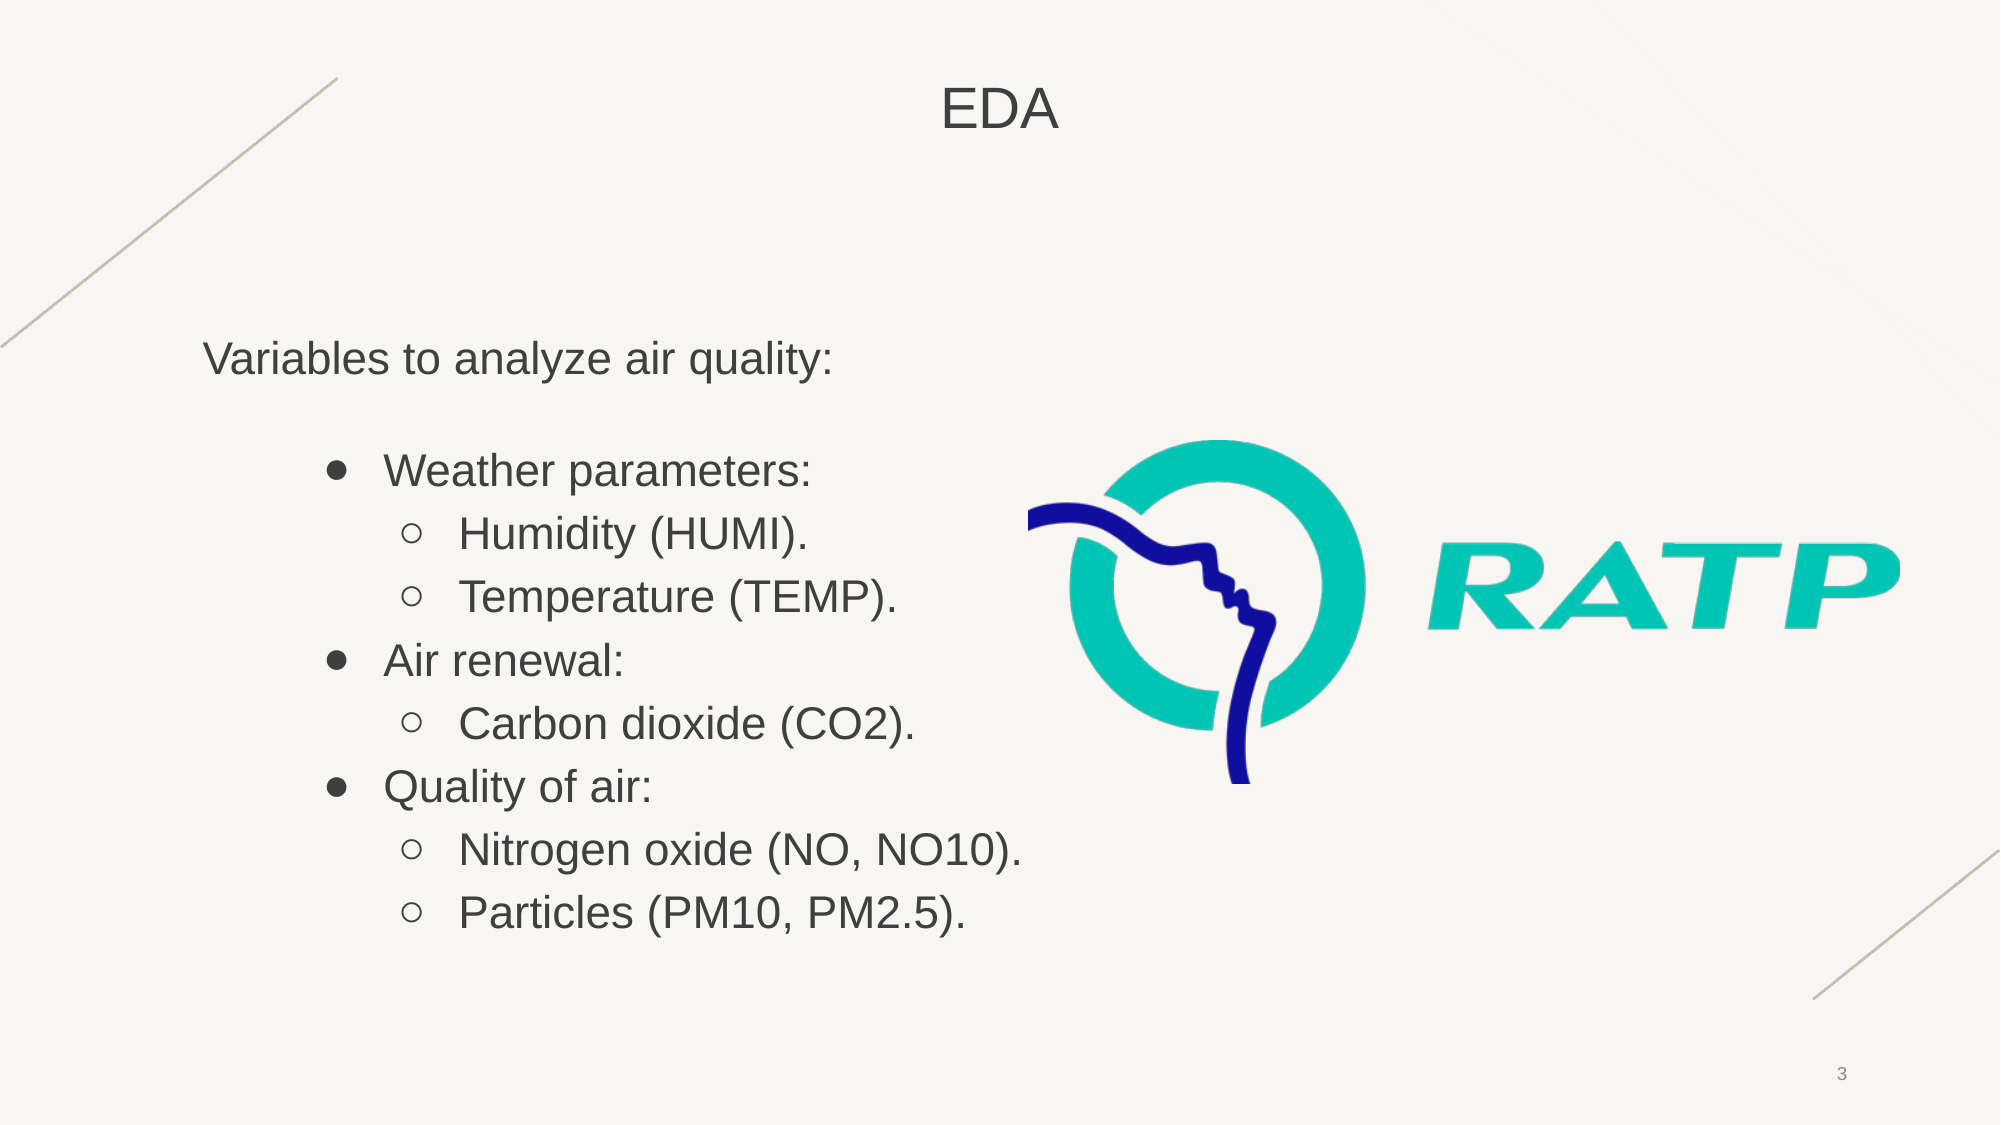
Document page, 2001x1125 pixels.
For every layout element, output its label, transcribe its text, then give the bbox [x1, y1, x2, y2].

picture [1812, 849, 2000, 1000]
list Variables to analyze air quality: [187, 327, 1241, 441]
list Weather parameters: Humidity (HUMI). Temperature (TEMP). Air renewal: Carbon dioxide (CO2). Quality of air: Nitrogen oxide (NO, NO10). Particles (PM10, PM2.5). [293, 424, 1079, 966]
picture [1027, 440, 1900, 784]
picture [0, 77, 338, 348]
title EDA [309, 0, 1691, 218]
slide_number ‹#› [1412, 1042, 1863, 1103]
